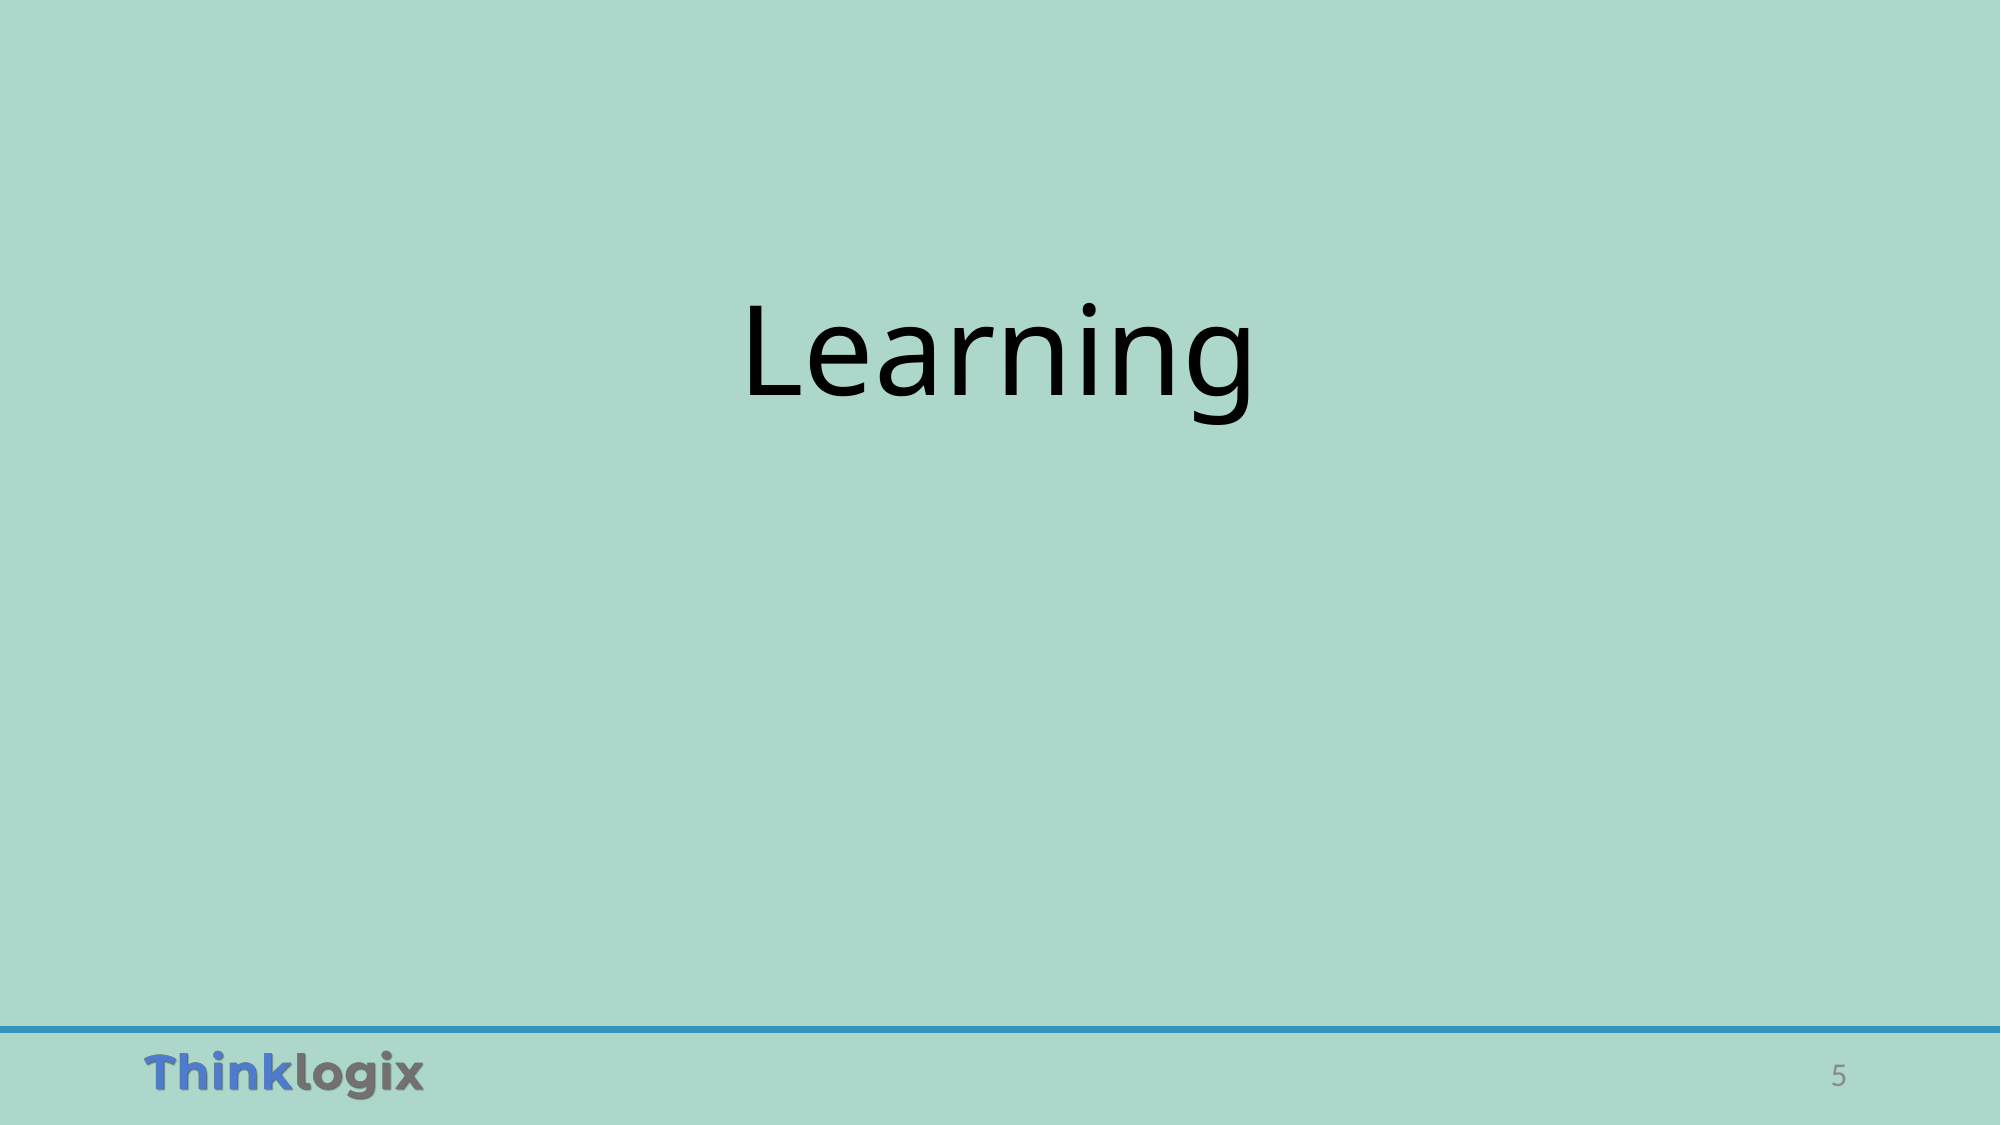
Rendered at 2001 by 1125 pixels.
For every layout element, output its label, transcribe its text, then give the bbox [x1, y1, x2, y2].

picture [115, 1036, 456, 1109]
slide_number 5 [1412, 1042, 1863, 1103]
title Learning [136, 280, 1862, 749]
